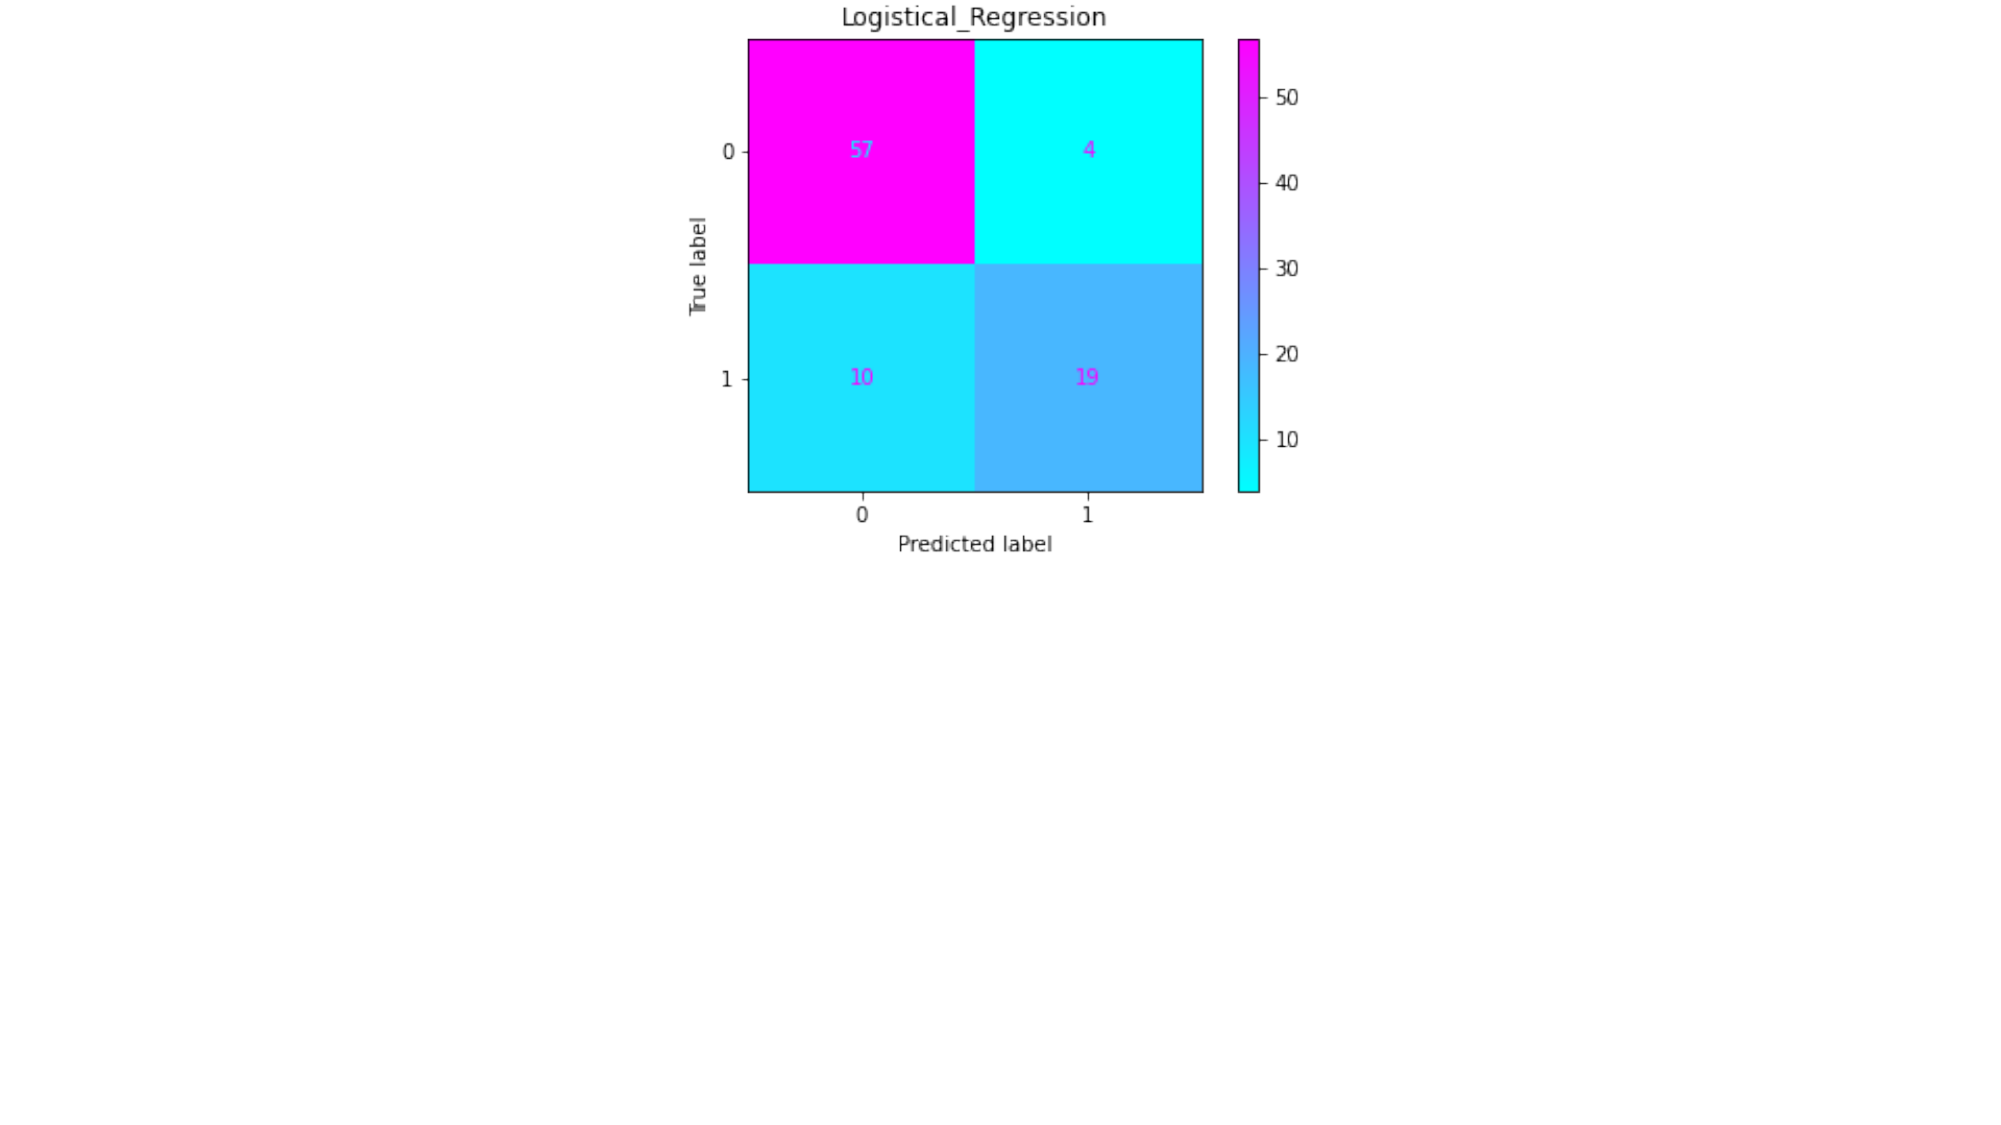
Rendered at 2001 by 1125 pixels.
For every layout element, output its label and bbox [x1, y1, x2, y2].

picture [531, 0, 1432, 567]
